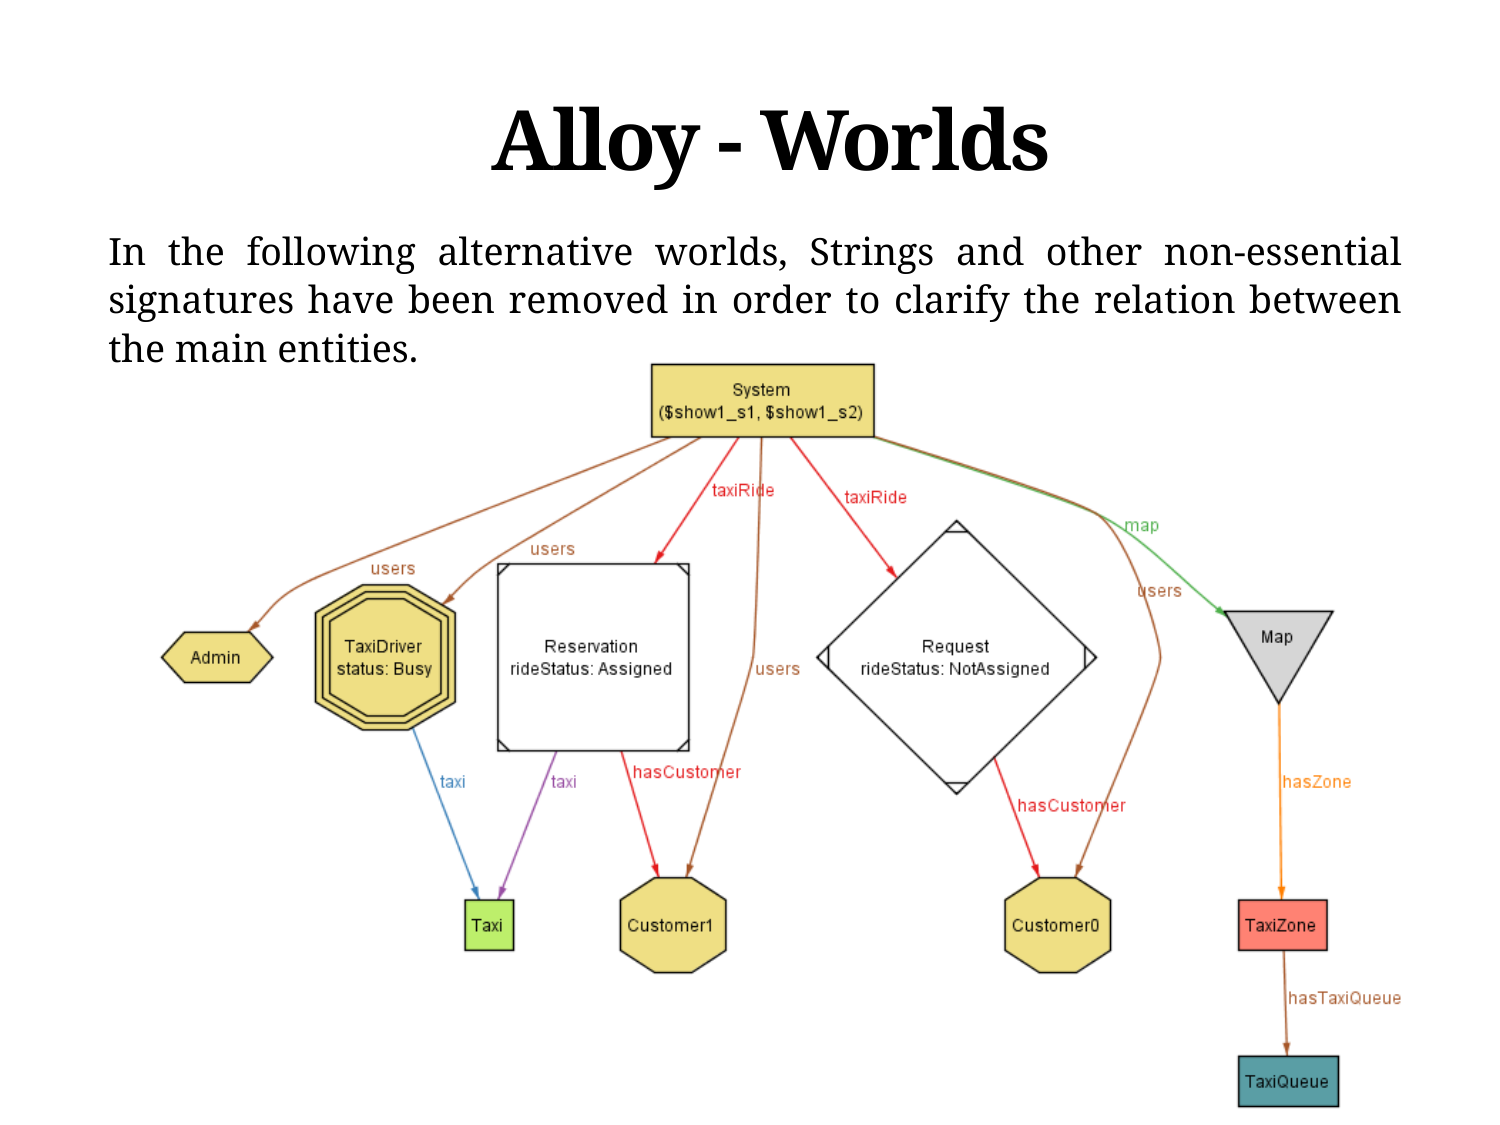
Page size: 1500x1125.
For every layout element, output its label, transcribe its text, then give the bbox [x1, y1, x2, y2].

text_box Alloy - Worlds [124, 91, 1419, 217]
picture [0, 357, 1500, 1113]
text_box In the following alternative worlds, Strings and other non-essential signatures have been removed in order to clarify the relation between the main entities. [19, 217, 1419, 357]
